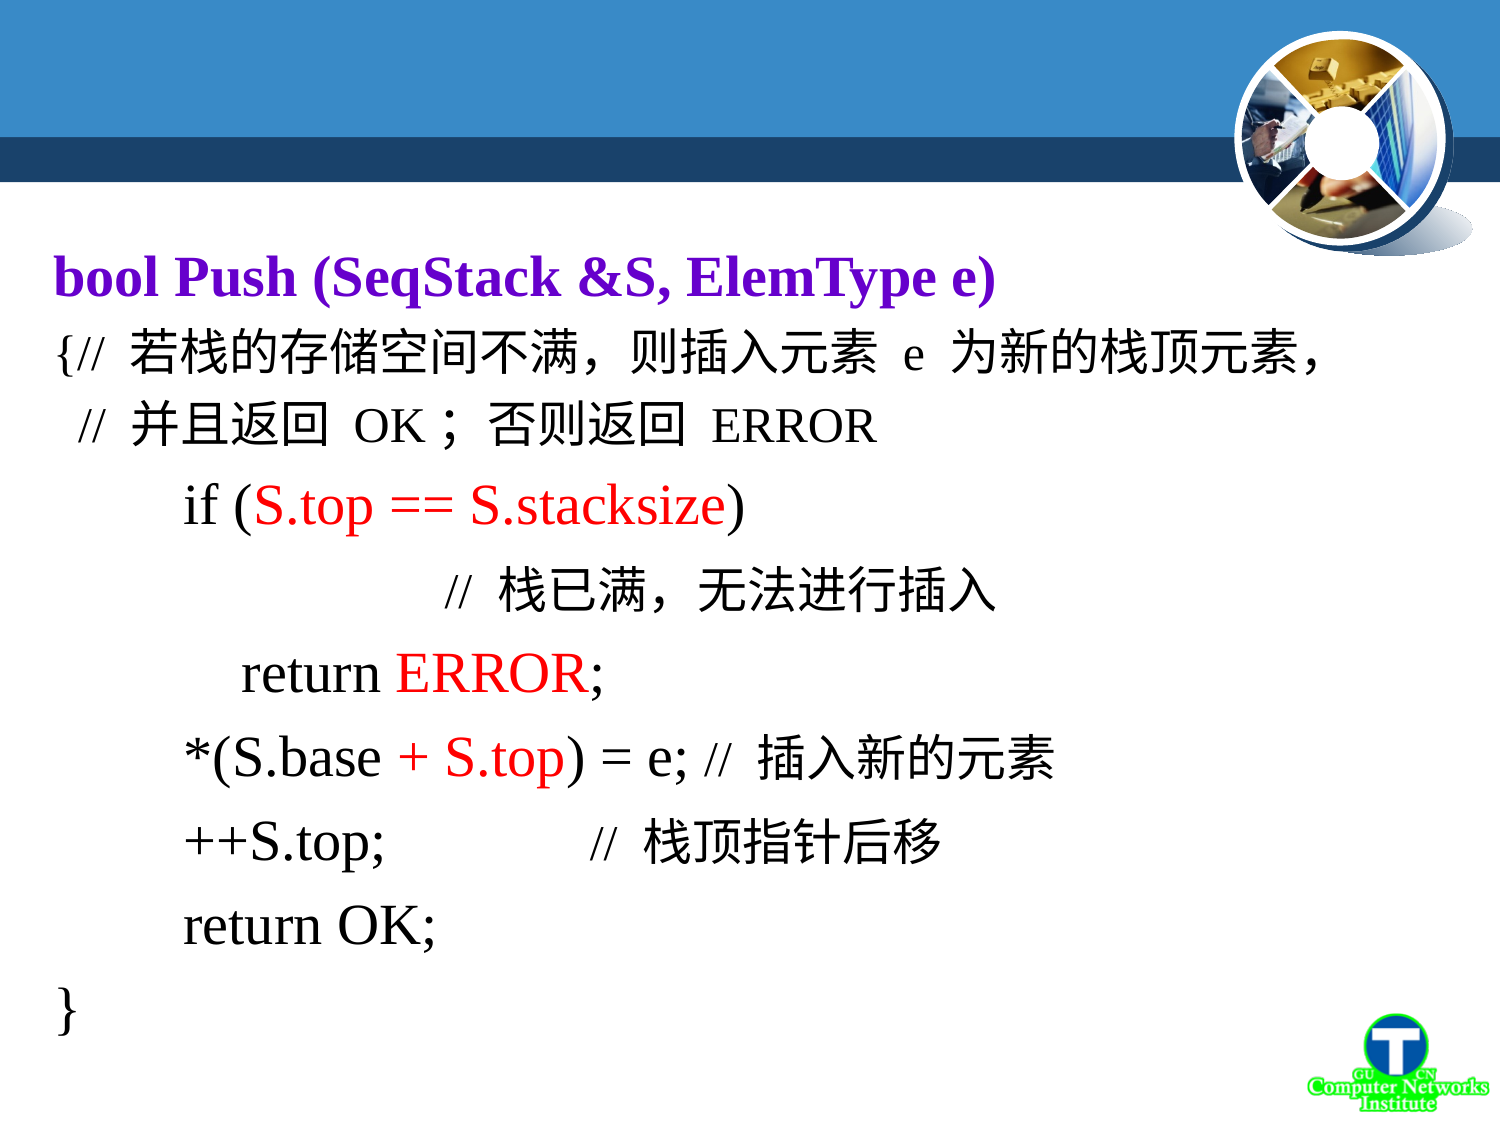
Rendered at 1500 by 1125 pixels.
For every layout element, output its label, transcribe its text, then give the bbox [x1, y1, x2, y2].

picture [1274, 39, 1404, 114]
picture [1305, 1011, 1491, 1115]
text_box bool Push (SeqStack &S, ElemType e) {// 若栈的存储空间不满，则插入元素 e 为新的栈顶元素， // 并且返回 OK；否则返回 ERROR if (S.top == S.stacksize) // 栈已满，无法进行插入 return ERROR; *(S.base + S.top) = e; // 插入新的元素 ++S.top; // 栈顶指针后移 return OK; } [53, 224, 1412, 1041]
picture [1365, 69, 1438, 208]
picture [1271, 167, 1406, 224]
picture [1241, 70, 1315, 205]
